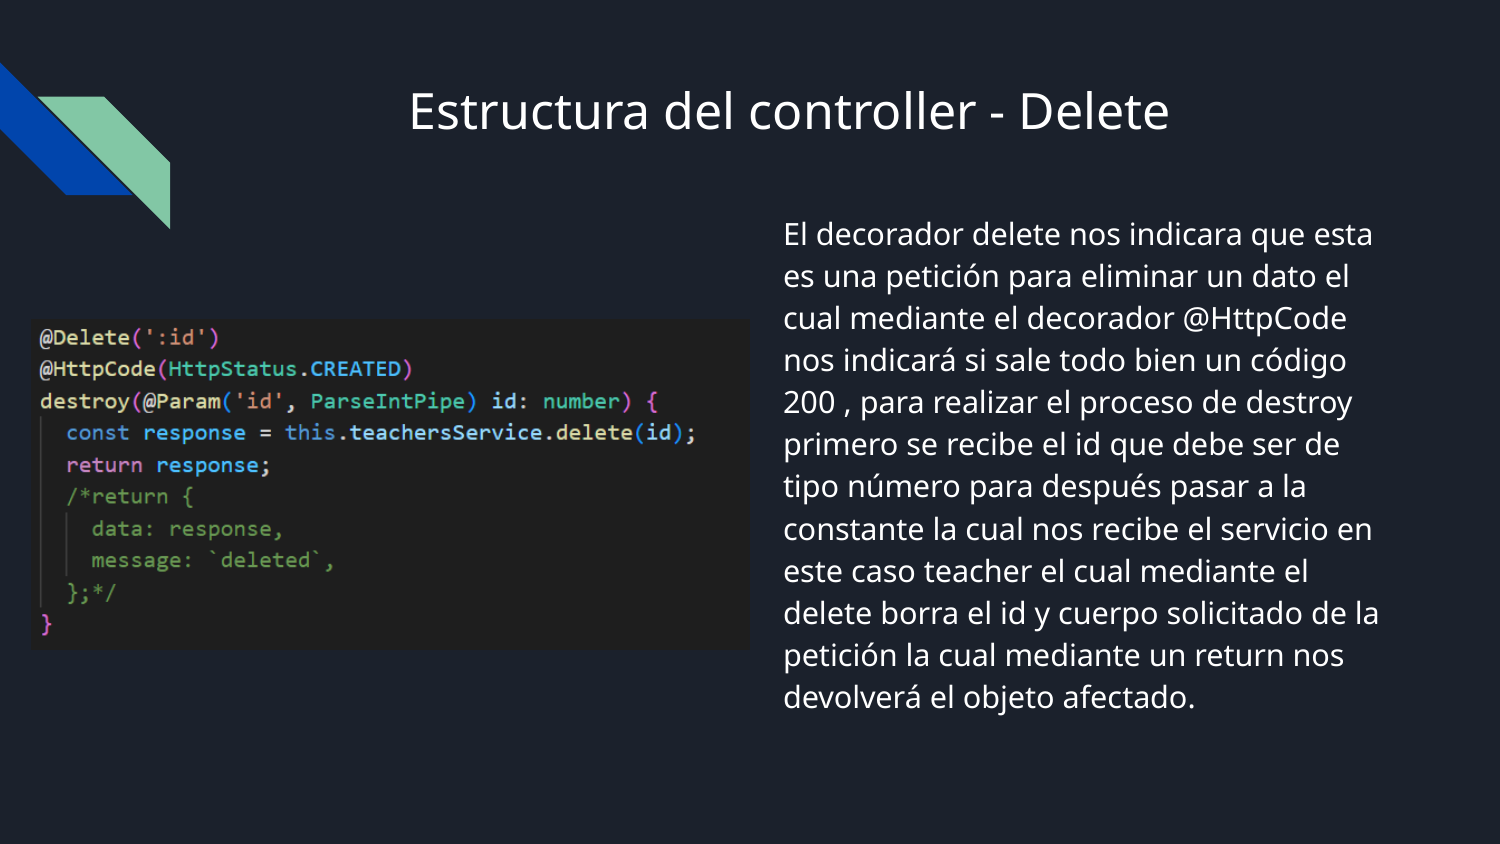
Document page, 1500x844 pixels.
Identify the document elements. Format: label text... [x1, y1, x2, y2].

picture [31, 319, 751, 651]
list El decorador delete nos indicara que esta es una petición para eliminar un dato el cual mediante el decorador @HttpCode nos indicará si sale todo bien un código 200 , para realizar el proceso de destroy primero se recibe el id que debe ser de tipo número para después pasar a la constante la cual nos recibe el servicio en este caso teacher el cual mediante el delete borra el id y cuerpo solicitado de la petición la cual mediante un return nos devolverá el objeto afectado. [768, 193, 1398, 776]
title Estructura del controller - Delete [212, 64, 1368, 215]
